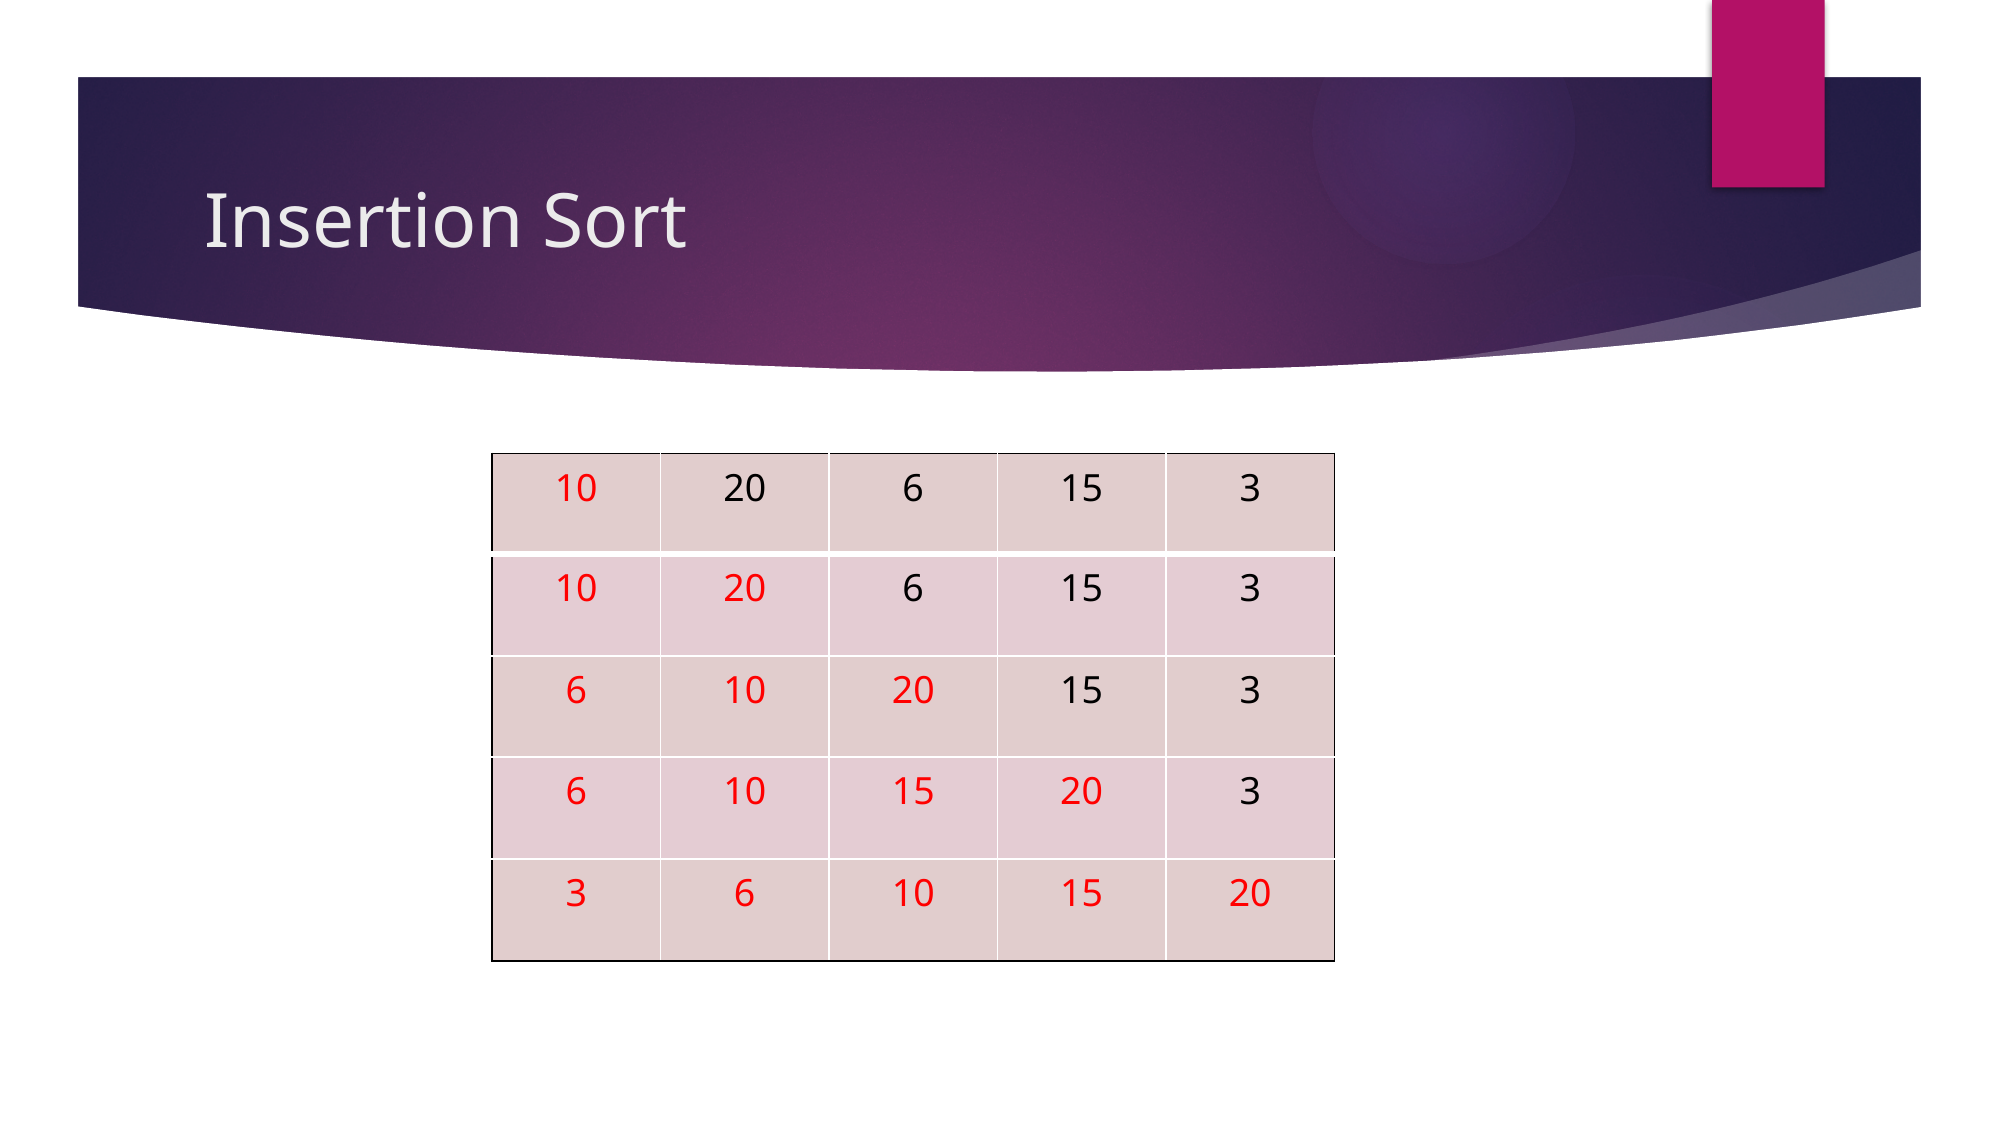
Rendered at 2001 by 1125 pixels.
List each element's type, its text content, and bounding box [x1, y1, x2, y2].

table_cell 15 [998, 860, 1165, 960]
table_cell 15 [998, 657, 1165, 756]
table_cell 6 [493, 657, 660, 756]
table_cell 3 [1167, 557, 1334, 655]
table_cell 15 [830, 758, 997, 858]
table_header 20 [661, 454, 828, 551]
table_cell 3 [1167, 657, 1334, 756]
table_header 6 [830, 454, 997, 551]
table_cell 10 [830, 860, 997, 960]
table_cell 10 [661, 657, 828, 756]
table_header 15 [998, 454, 1165, 551]
table_cell 6 [661, 860, 828, 960]
table_header 3 [1167, 454, 1334, 551]
table_cell 3 [493, 860, 660, 960]
table_cell 3 [1167, 758, 1334, 858]
table_header 10 [493, 454, 660, 551]
table_cell 10 [493, 557, 660, 655]
table_cell 6 [830, 557, 997, 655]
table_cell 15 [998, 557, 1165, 655]
table_cell 20 [830, 657, 997, 756]
table_cell 10 [661, 758, 828, 858]
table_cell 20 [1167, 860, 1334, 960]
table_cell 6 [493, 758, 660, 858]
title Insertion Sort [189, 159, 1627, 276]
table_cell 20 [661, 557, 828, 655]
table_cell 20 [998, 758, 1165, 858]
